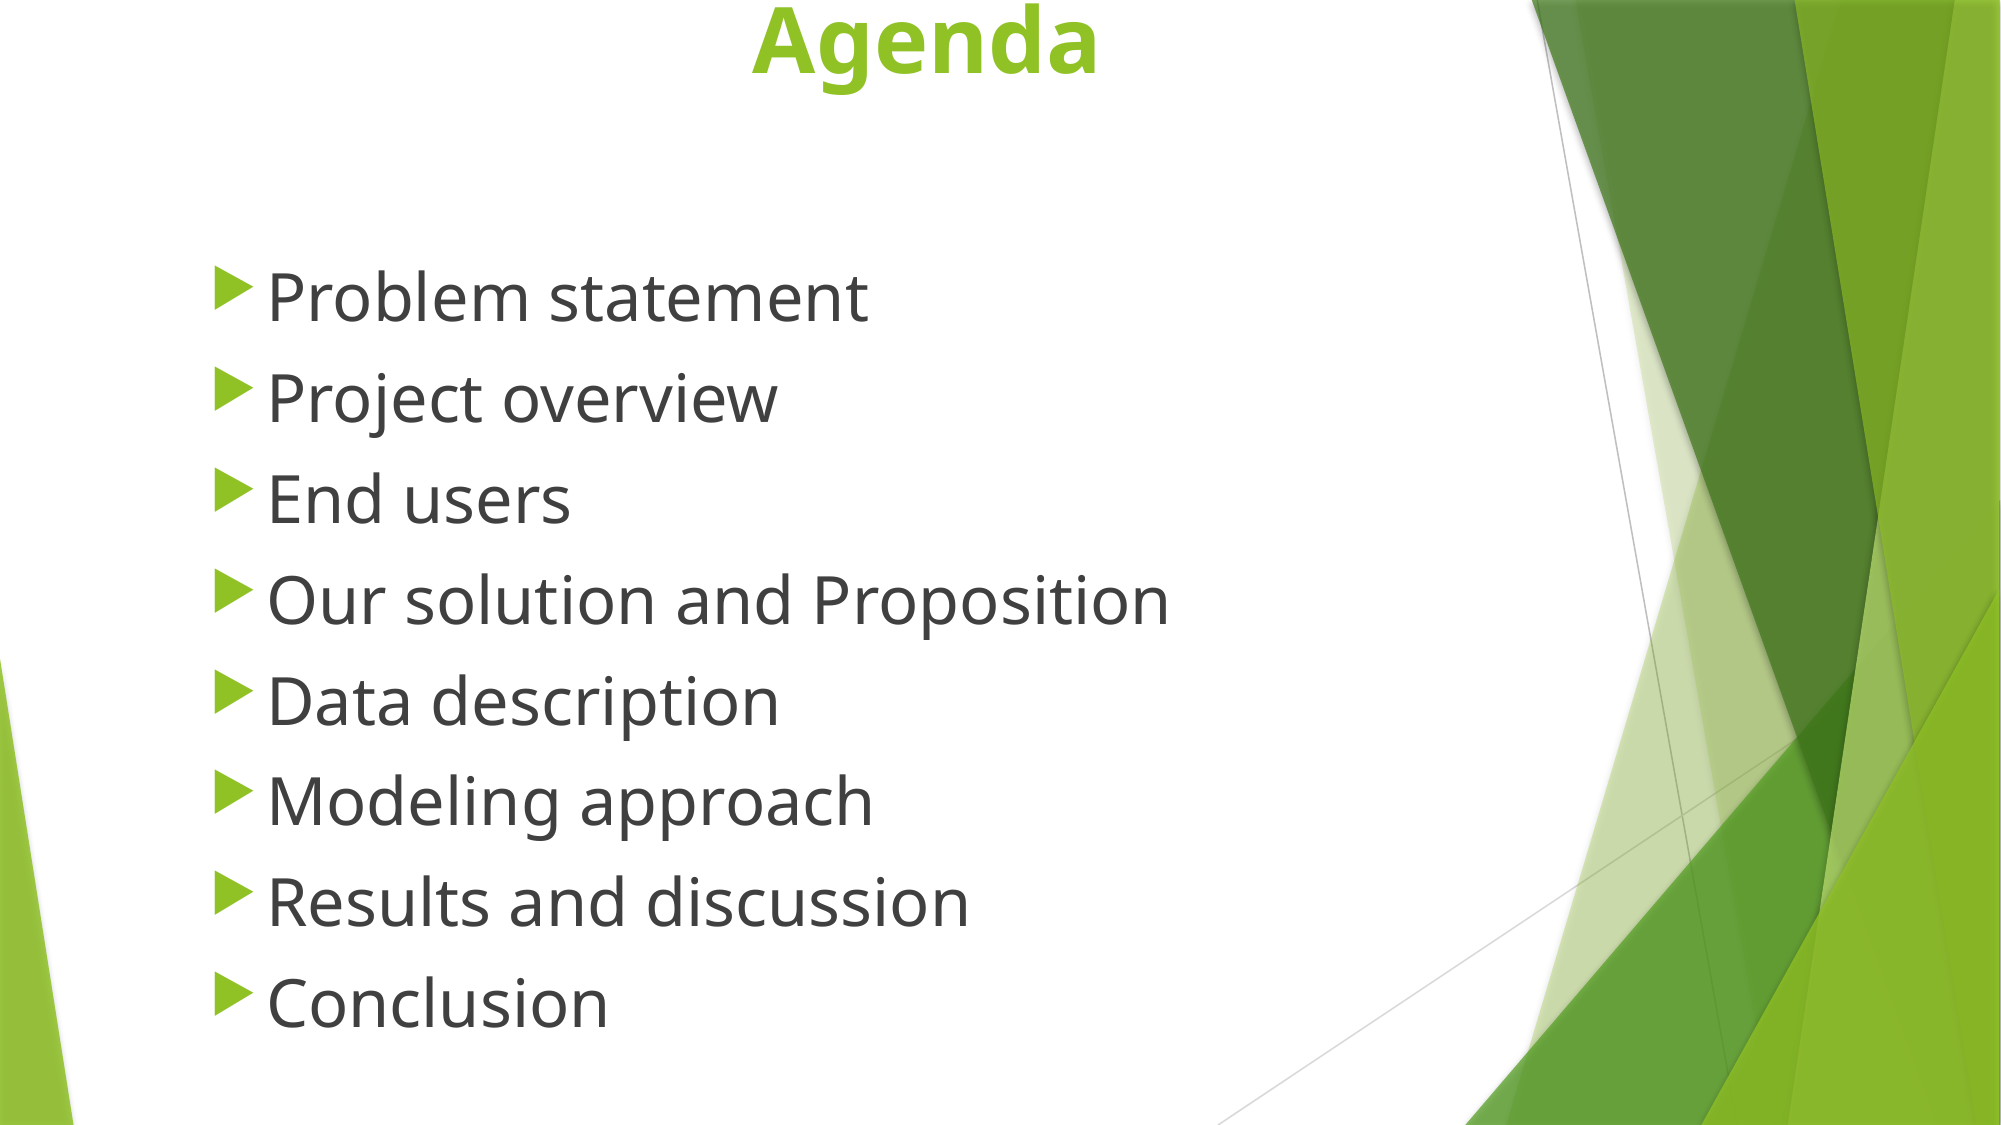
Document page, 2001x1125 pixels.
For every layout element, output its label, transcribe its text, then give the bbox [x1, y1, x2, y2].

title Agenda [738, 0, 2000, 287]
list Problem statement Project overview End users Our solution and Proposition Data description Modeling approach Results and discussion Conclusion [194, 247, 1597, 1019]
